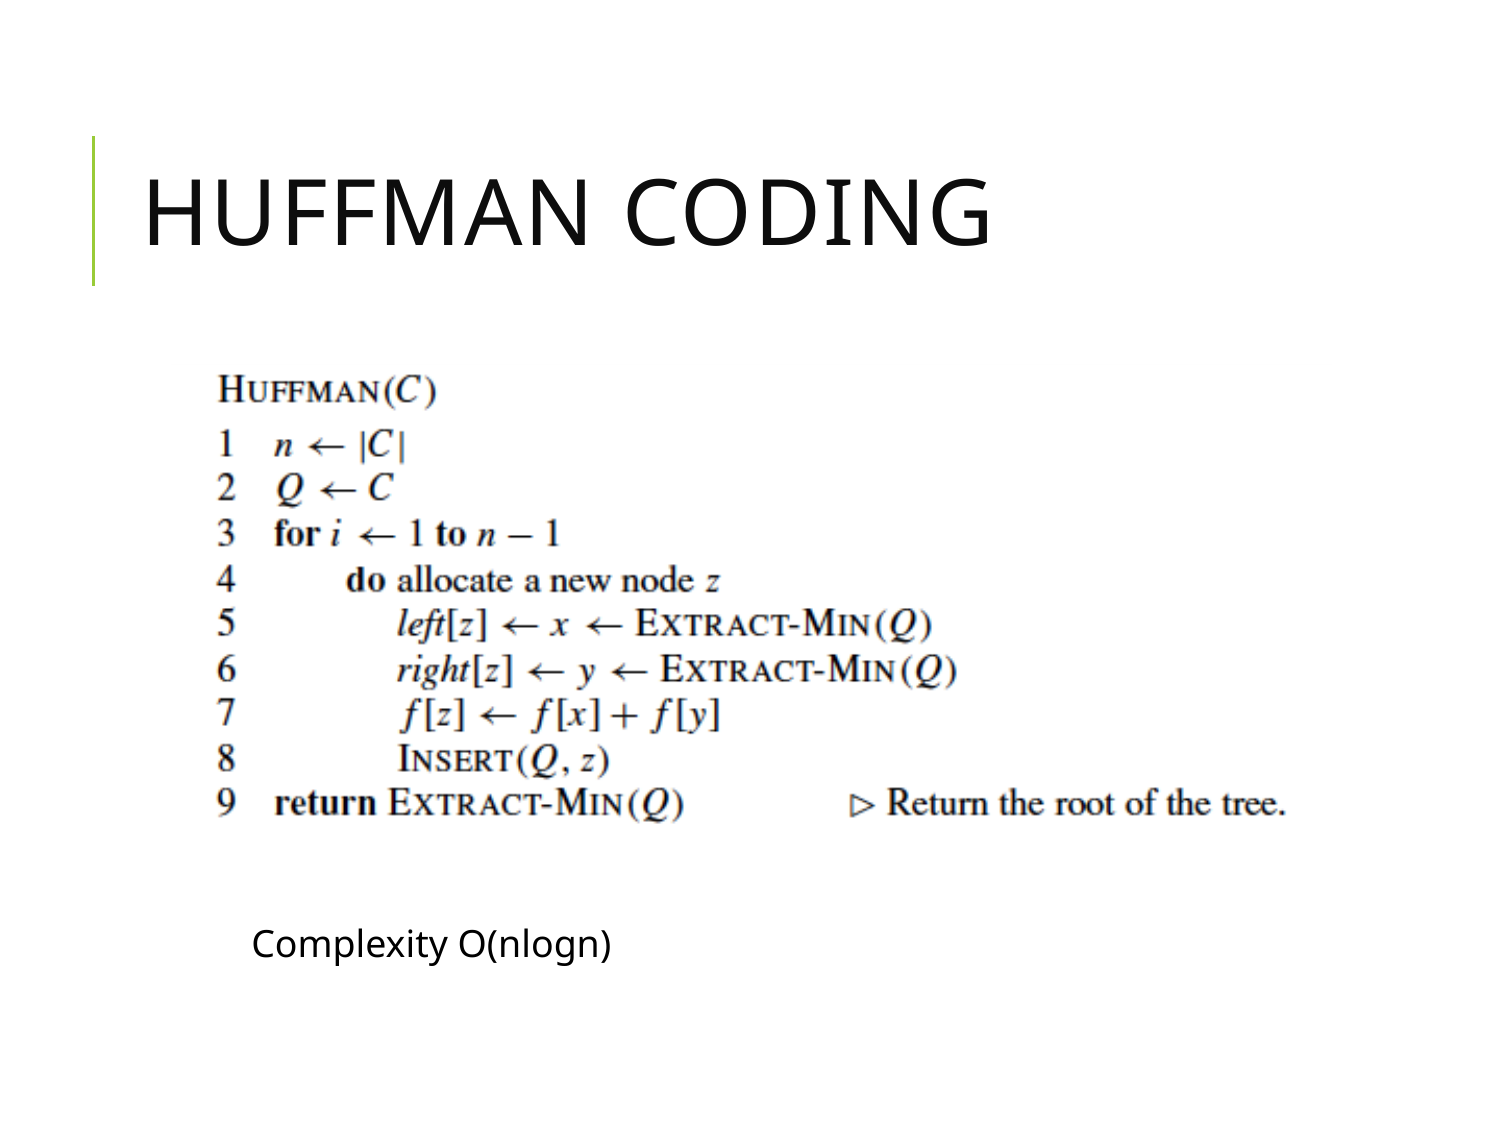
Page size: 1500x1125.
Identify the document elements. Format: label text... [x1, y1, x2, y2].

title Huffman Coding [126, 96, 1322, 342]
picture [170, 363, 1332, 852]
text_box Complexity O(nlogn) [236, 912, 1026, 973]
